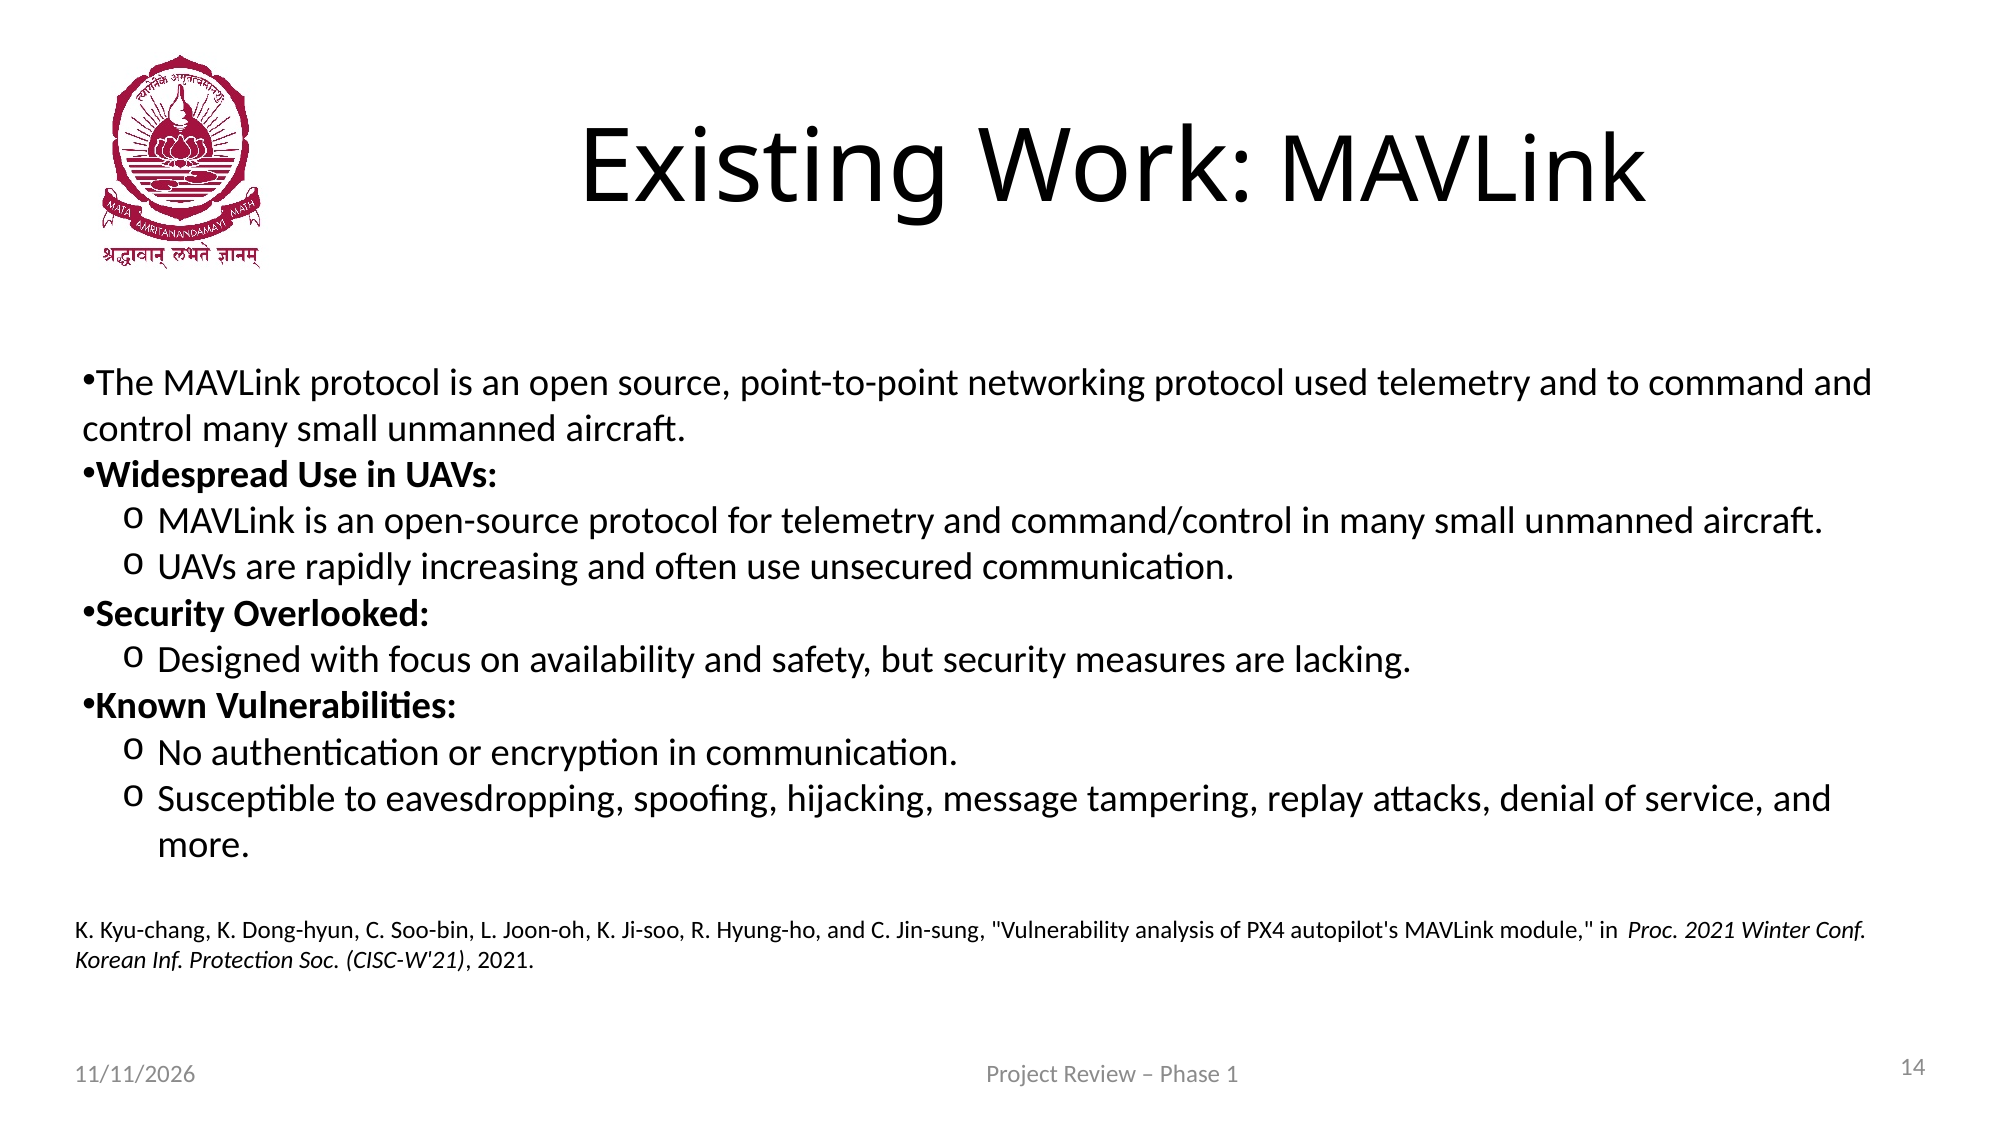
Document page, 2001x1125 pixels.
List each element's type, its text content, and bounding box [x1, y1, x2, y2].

text_box The MAVLink protocol is an open source, point-to-point networking protocol used telemetry and to command and control many small unmanned aircraft. Widespread Use in UAVs: MAVLink is an open-source protocol for telemetry and command/control in many small unmanned aircraft. UAVs are rapidly increasing and often use unsecured communication. Security Overlooked: Designed with focus on availability and safety, but security measures are lacking. Known Vulnerabilities: No authentication or encryption in communication. Susceptible to eavesdropping, spoofing, hijacking, message tampering, replay attacks, denial of service, and more. [67, 349, 1898, 905]
text_box K. Kyu-chang, K. Dong-hyun, C. Soo-bin, L. Joon-oh, K. Ji-soo, R. Hyung-ho, and C. Jin-sung, "Vulnerability analysis of PX4 autopilot's MAVLink module," in Proc. 2021 Winter Conf. Korean Inf. Protection Soc. (CISC-W'21), 2021. [60, 905, 1940, 981]
picture [84, 52, 278, 270]
title Existing Work: MAVLink [284, 59, 1942, 278]
footer Project Review – Phase 1 [637, 1042, 1588, 1103]
slide_number 14 [1853, 1035, 1941, 1096]
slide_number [59, 1042, 262, 1103]
